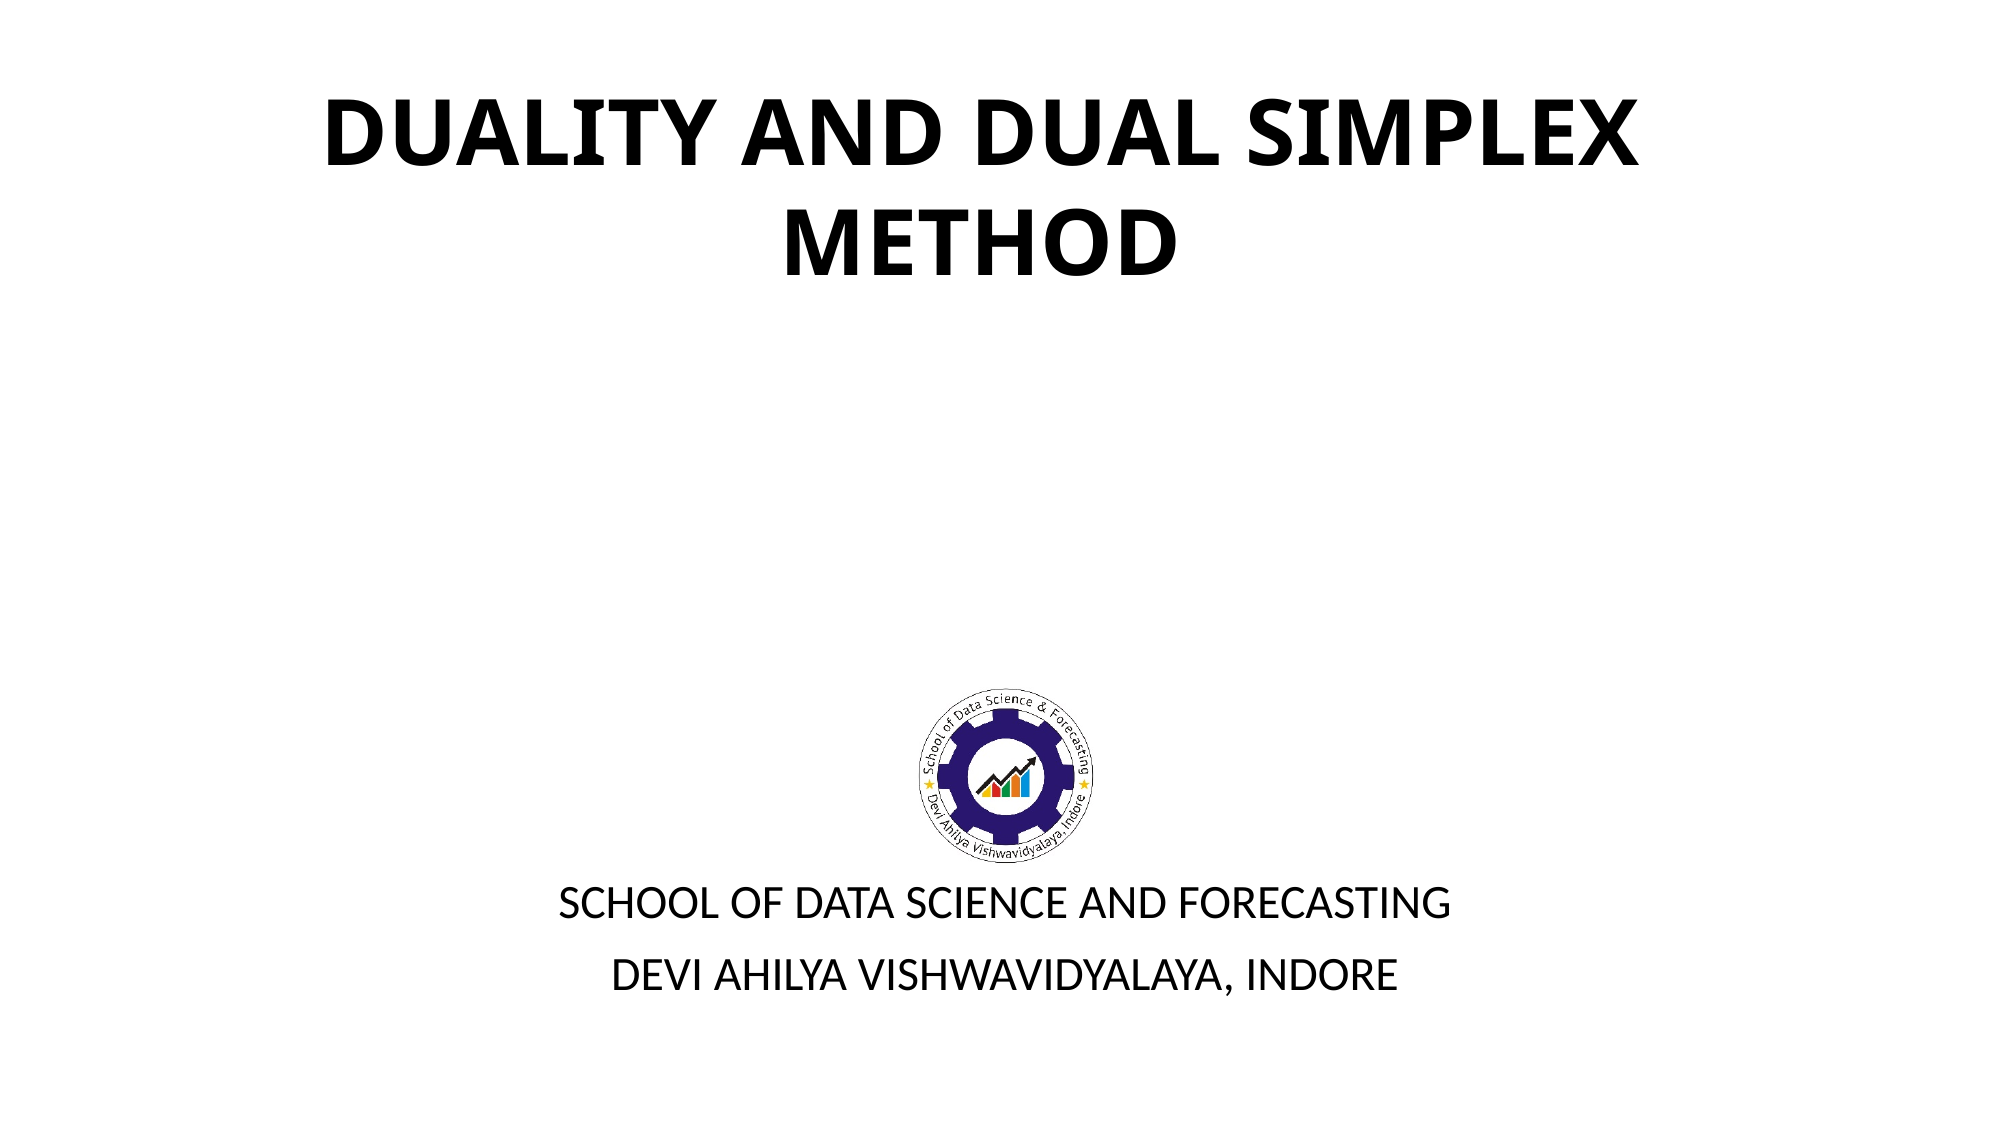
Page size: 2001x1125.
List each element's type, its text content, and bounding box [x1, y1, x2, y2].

subtitle SCHOOL OF DATA SCIENCE AND FORECASTING DEVI AHILYA VISHWAVIDYALAYA, INDORE [260, 870, 1751, 1010]
picture [913, 681, 1098, 870]
title DUALITY AND DUAL SIMPLEX METHOD [249, 184, 1712, 302]
